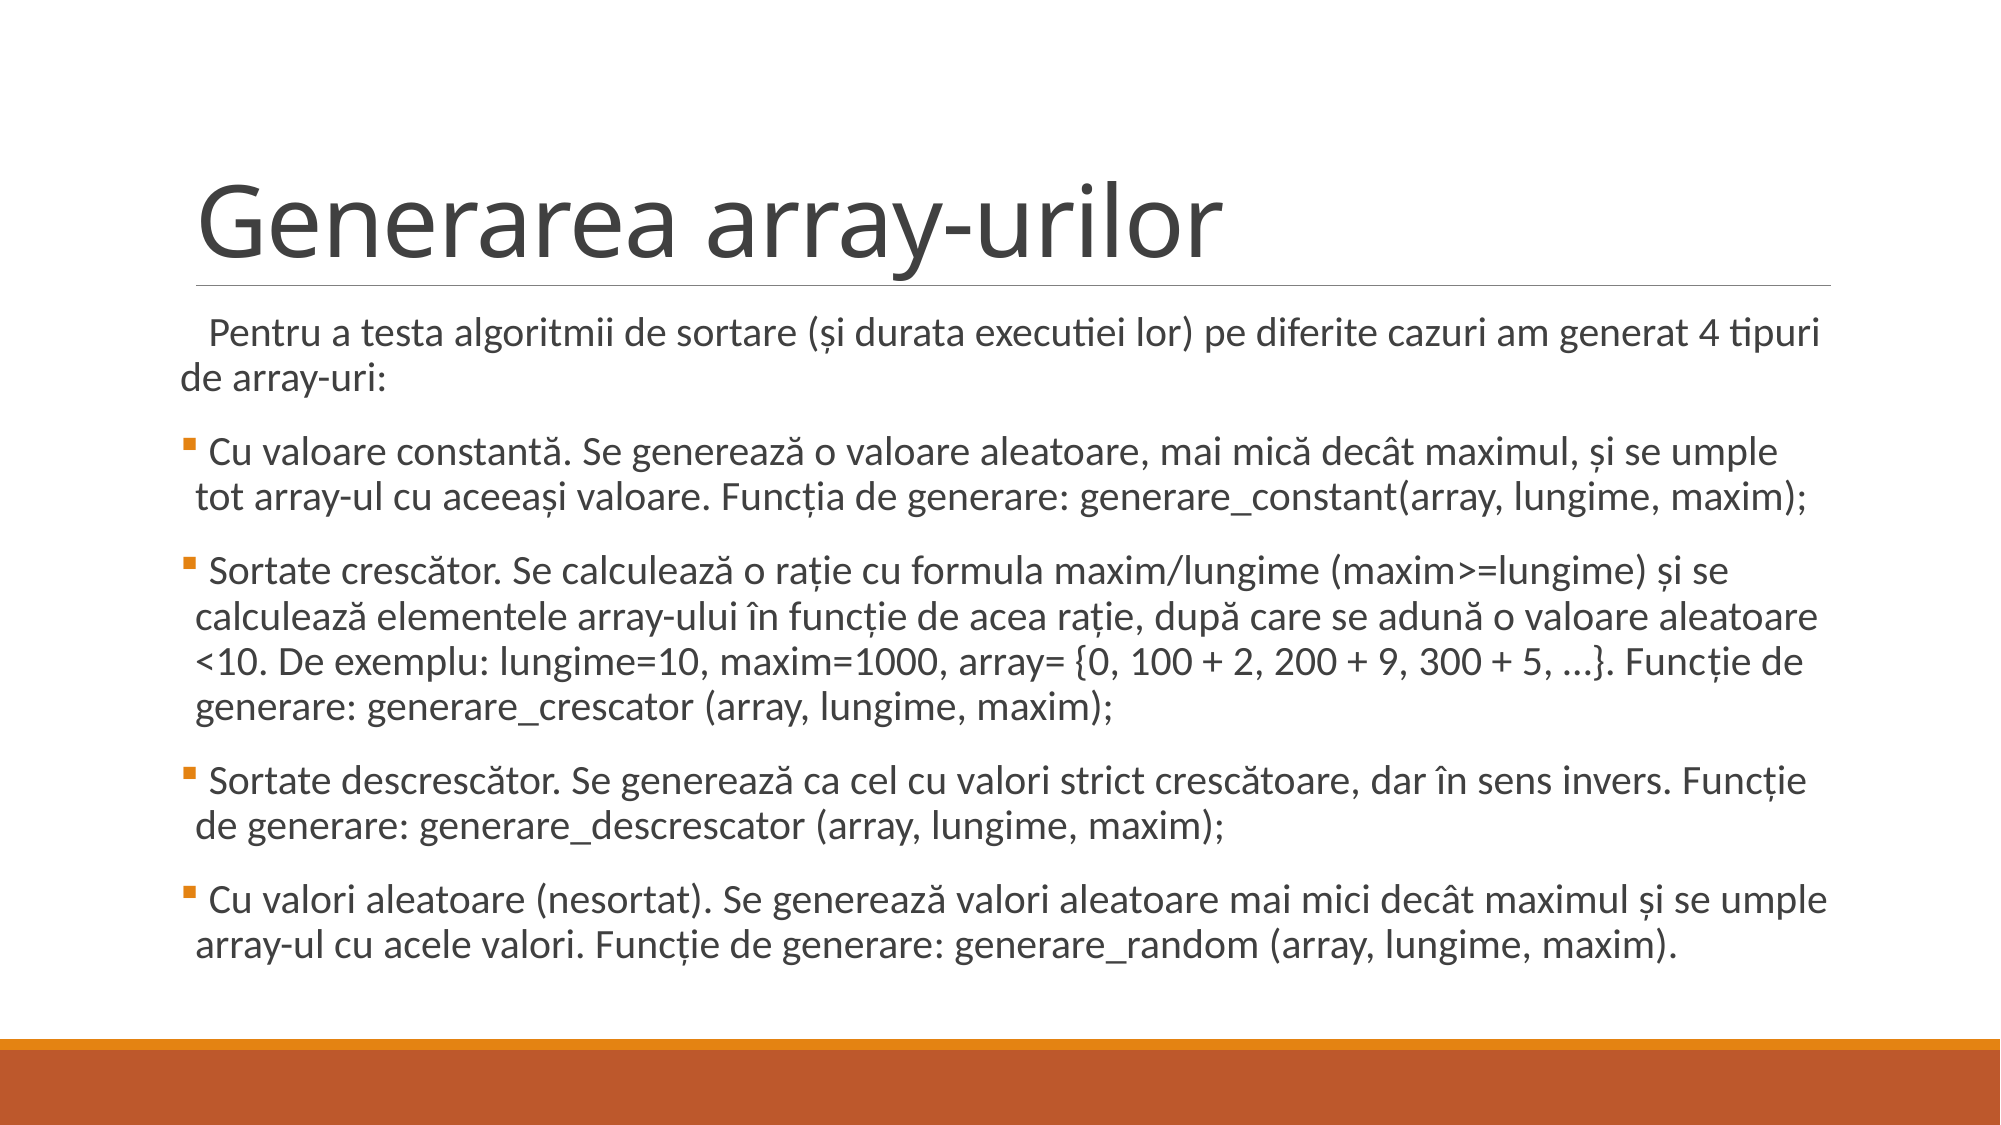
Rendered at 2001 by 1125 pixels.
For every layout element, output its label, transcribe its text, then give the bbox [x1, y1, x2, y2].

list Pentru a testa algoritmii de sortare (și durata executiei lor) pe diferite cazuri am generat 4 tipuri de array-uri: Cu valoare constantă. Se generează o valoare aleatoare, mai mică decât maximul, și se umple tot array-ul cu aceeași valoare. Funcția de generare: generare_constant(array, lungime, maxim); Sortate crescător. Se calculează o rație cu formula maxim/lungime (maxim>=lungime) și se calculează elementele array-ului în funcție de acea rație, după care se adună o valoare aleatoare <10. De exemplu: lungime=10, maxim=1000, array= {0, 100 + 2, 200 + 9, 300 + 5, …}. Funcție de generare: generare_crescator (array, lungime, maxim); Sortate descrescător. Se generează ca cel cu valori strict crescătoare, dar în sens invers. Funcție de generare: generare_descrescator (array, lungime, maxim); Cu valori aleatoare (nesortat). Se generează valori aleatoare mai mici decât maximul și se umple array-ul cu acele valori. Funcție de generare: generare_random (array, lungime, maxim). [180, 302, 1830, 989]
title Generarea array-urilor [180, 47, 1830, 285]
